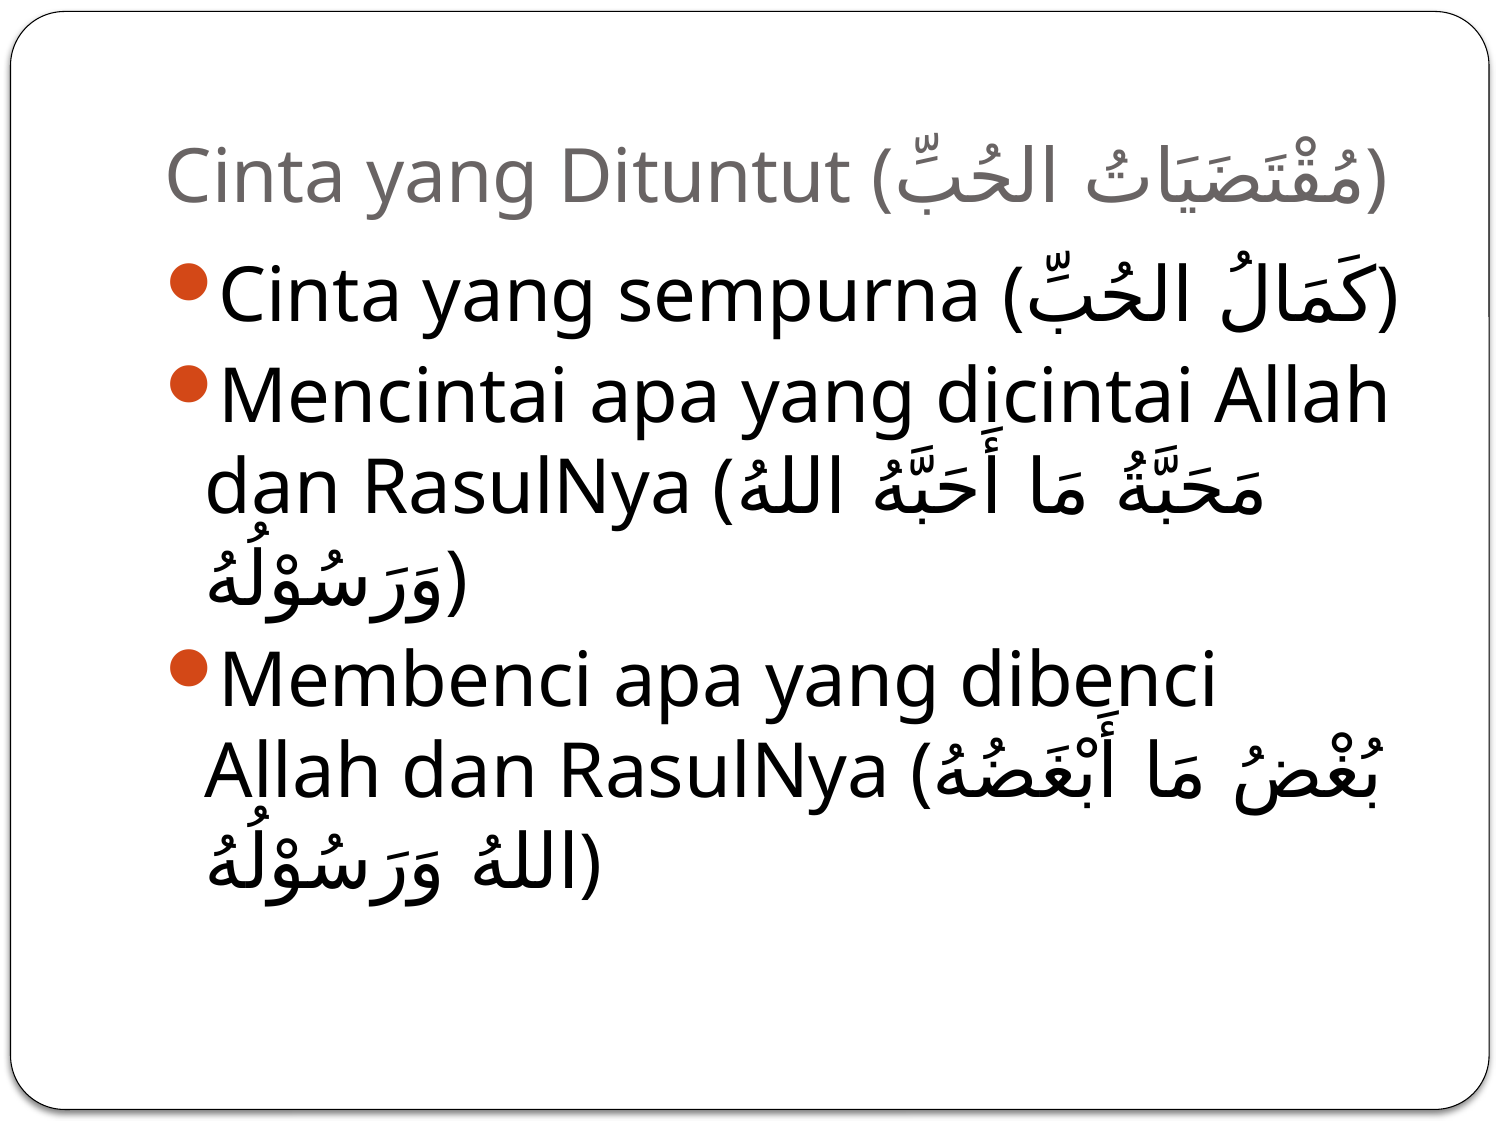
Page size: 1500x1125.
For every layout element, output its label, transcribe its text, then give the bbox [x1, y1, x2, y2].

title Cinta yang Dituntut (مُقْتَضَيَاتُ الحُبِّ) [150, 45, 1425, 233]
list Cinta yang sempurna (كَمَالُ الحُبِّ) Mencintai apa yang dicintai Allah dan RasulNya (مَحَبَّةُ مَا أَحَبَّهُ اللهُ وَرَسُوْلُهُ) Membenci apa yang dibenci Allah dan RasulNya (بُغْضُ مَا أَبْغَضُهُ اللهُ وَرَسُوْلُهُ) [150, 237, 1425, 988]
